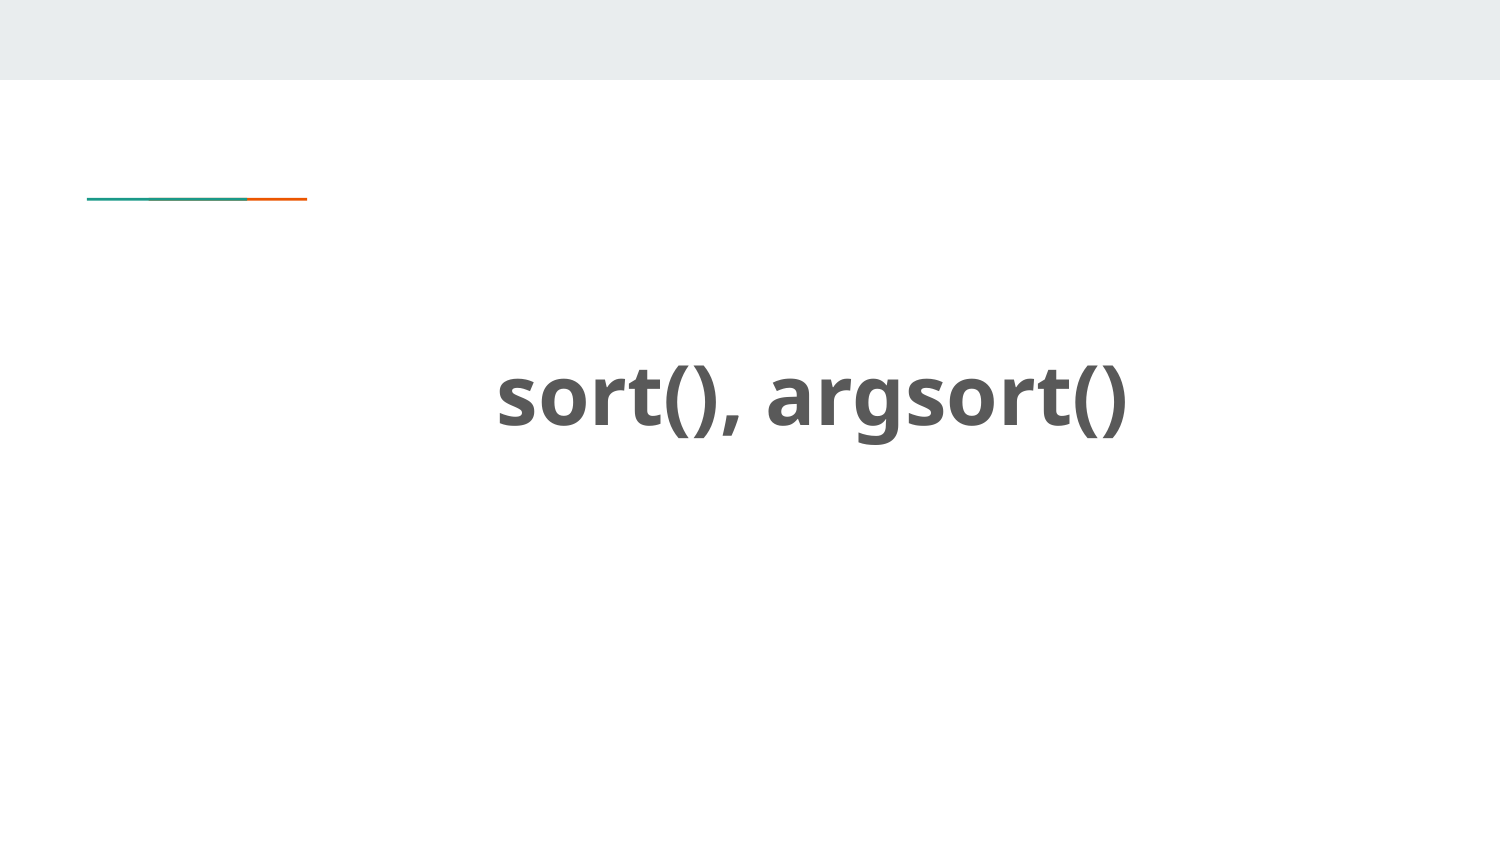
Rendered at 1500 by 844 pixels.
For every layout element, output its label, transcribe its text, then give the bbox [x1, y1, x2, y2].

text_box sort(), argsort() [331, 327, 1197, 518]
